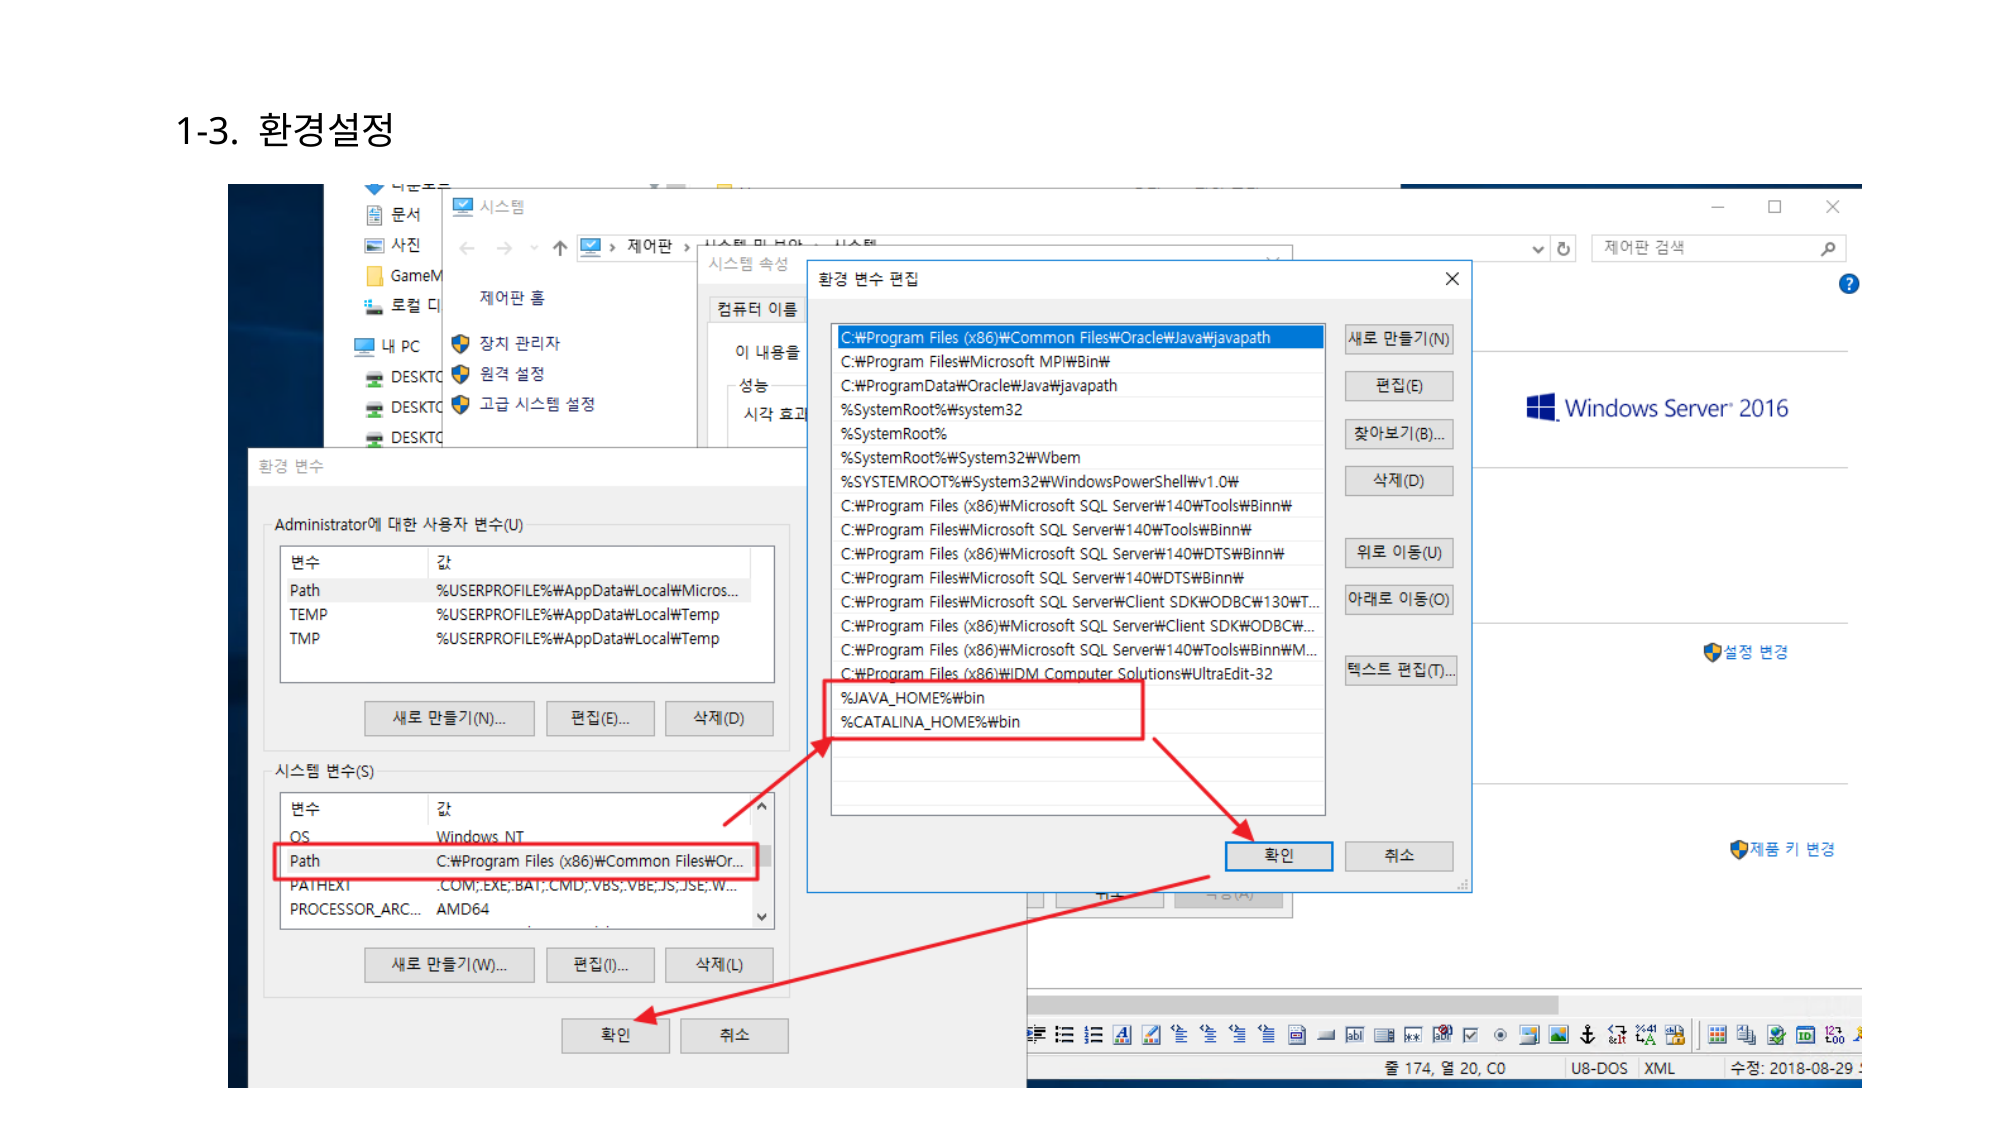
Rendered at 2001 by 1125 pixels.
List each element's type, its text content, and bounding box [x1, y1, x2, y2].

picture [228, 184, 1862, 1088]
text_box 1-3. 환경설정 [160, 99, 1542, 160]
